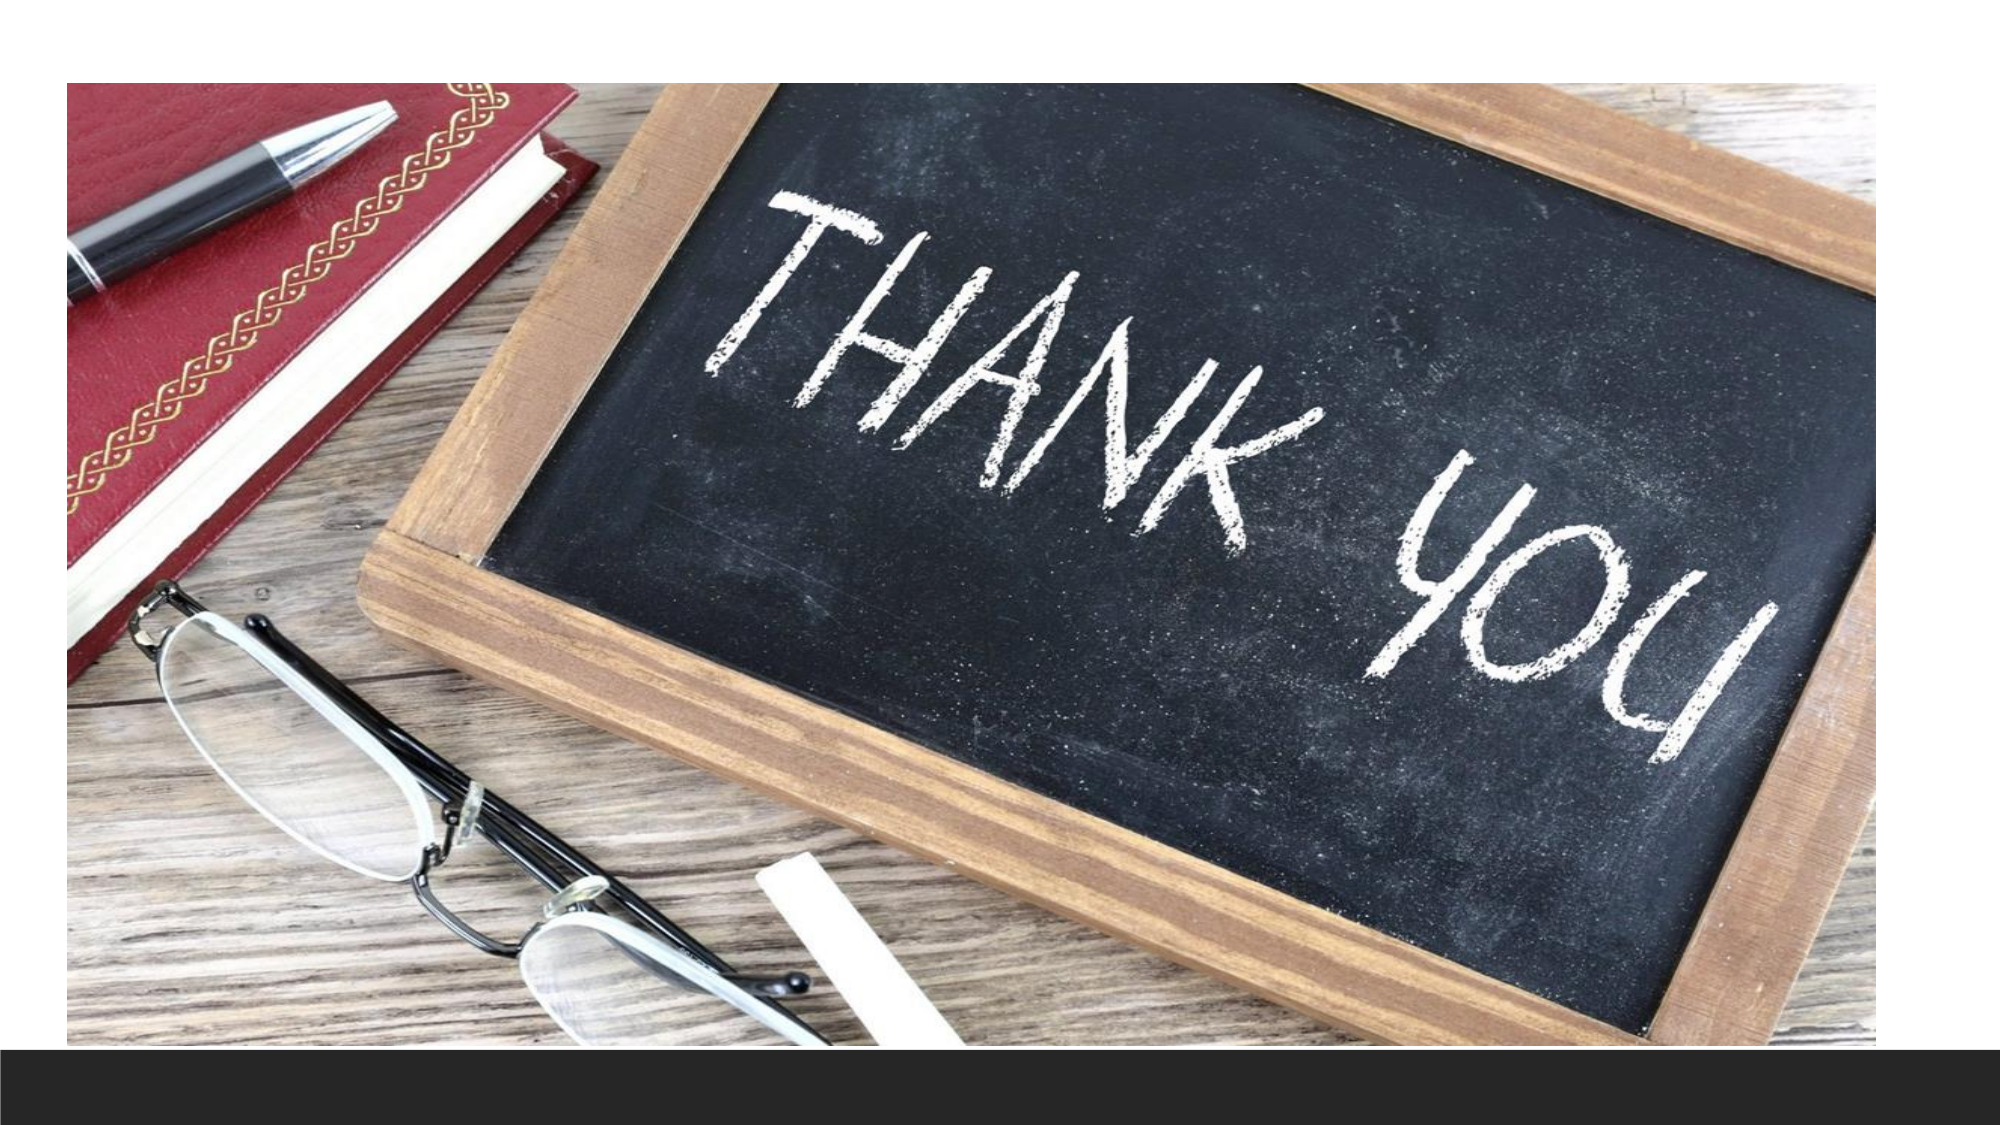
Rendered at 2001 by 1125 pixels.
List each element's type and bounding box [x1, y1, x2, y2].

picture [67, 83, 1877, 1046]
